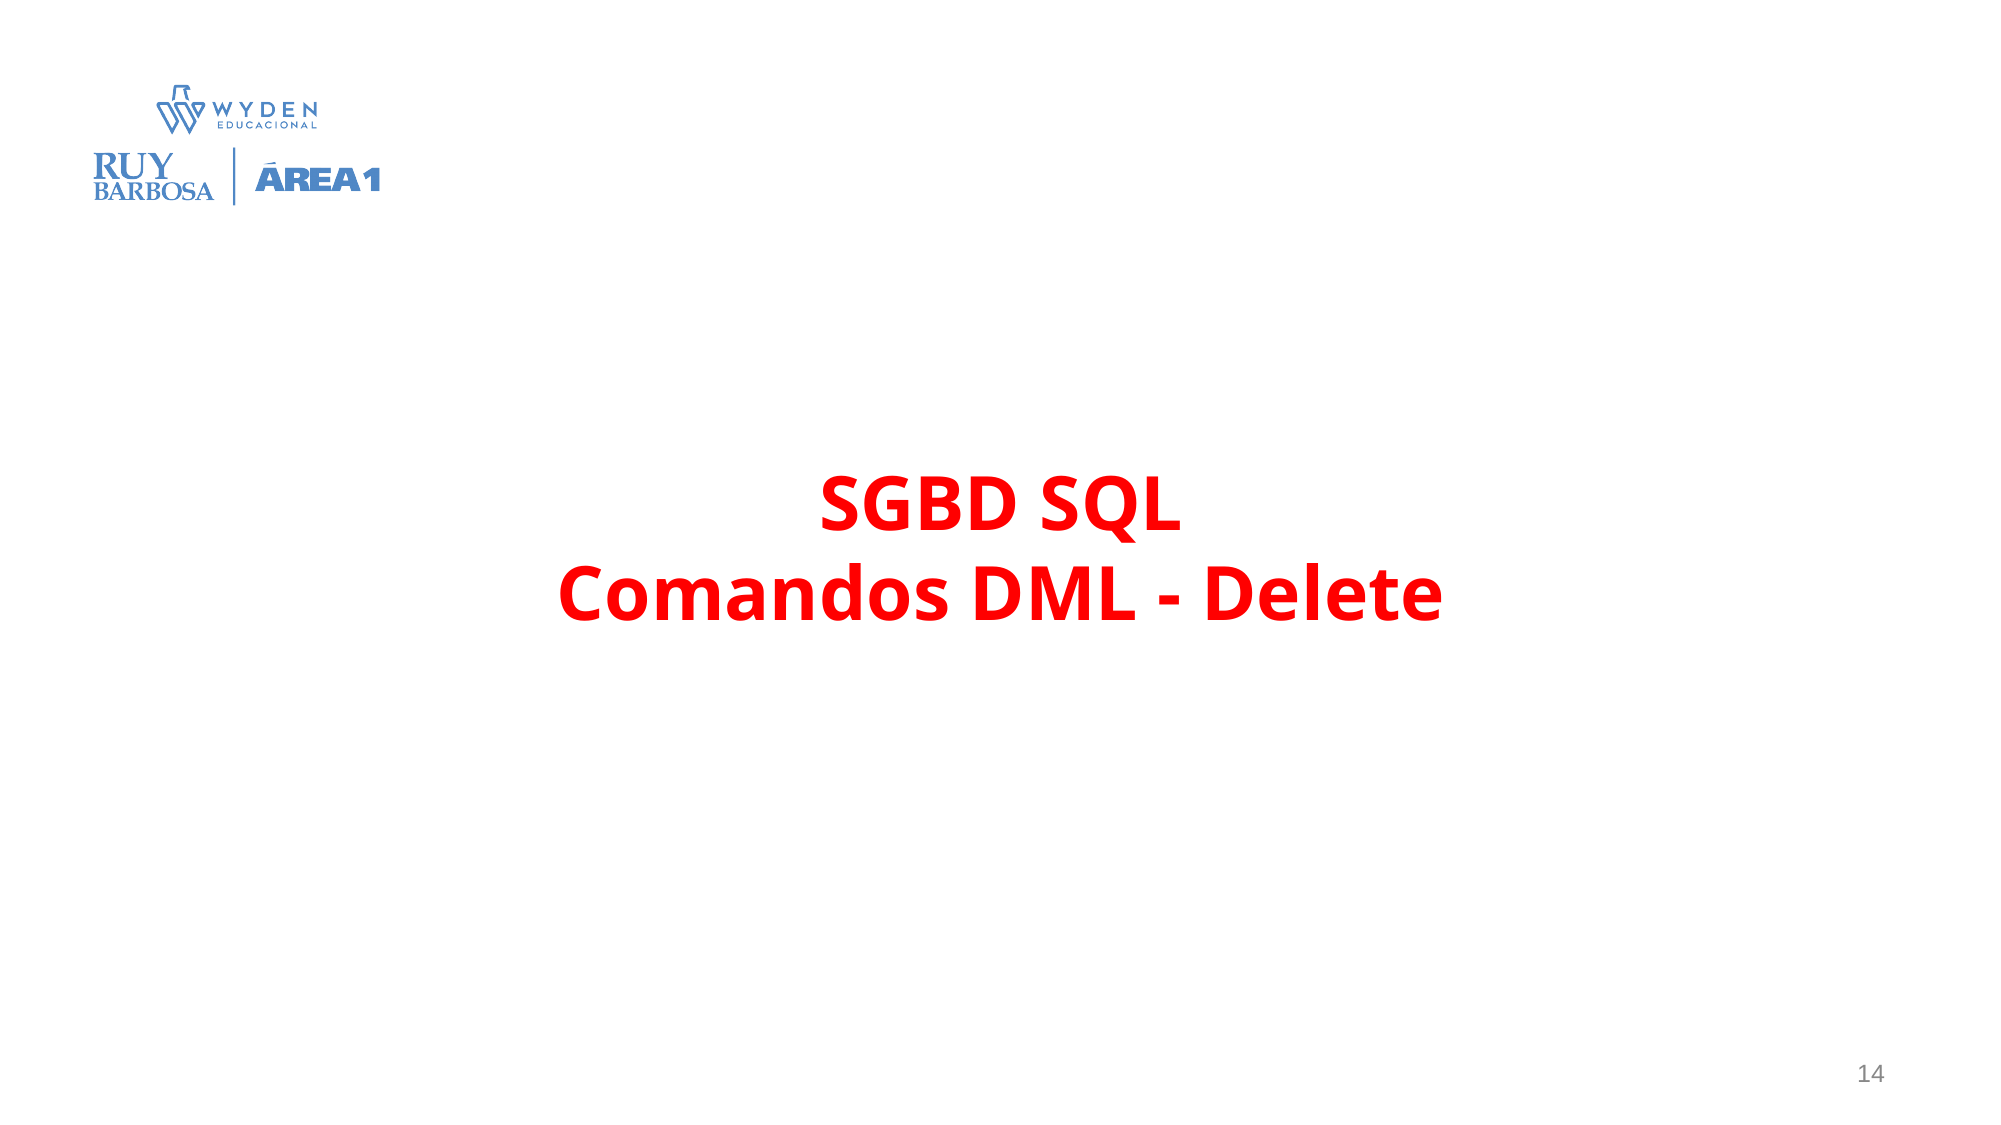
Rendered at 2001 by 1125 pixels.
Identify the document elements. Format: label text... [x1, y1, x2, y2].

picture [40, 31, 432, 258]
text_box SGBD SQL Comandos DML - Delete [118, 448, 1885, 734]
slide_number ‹#› [1433, 1042, 1900, 1103]
